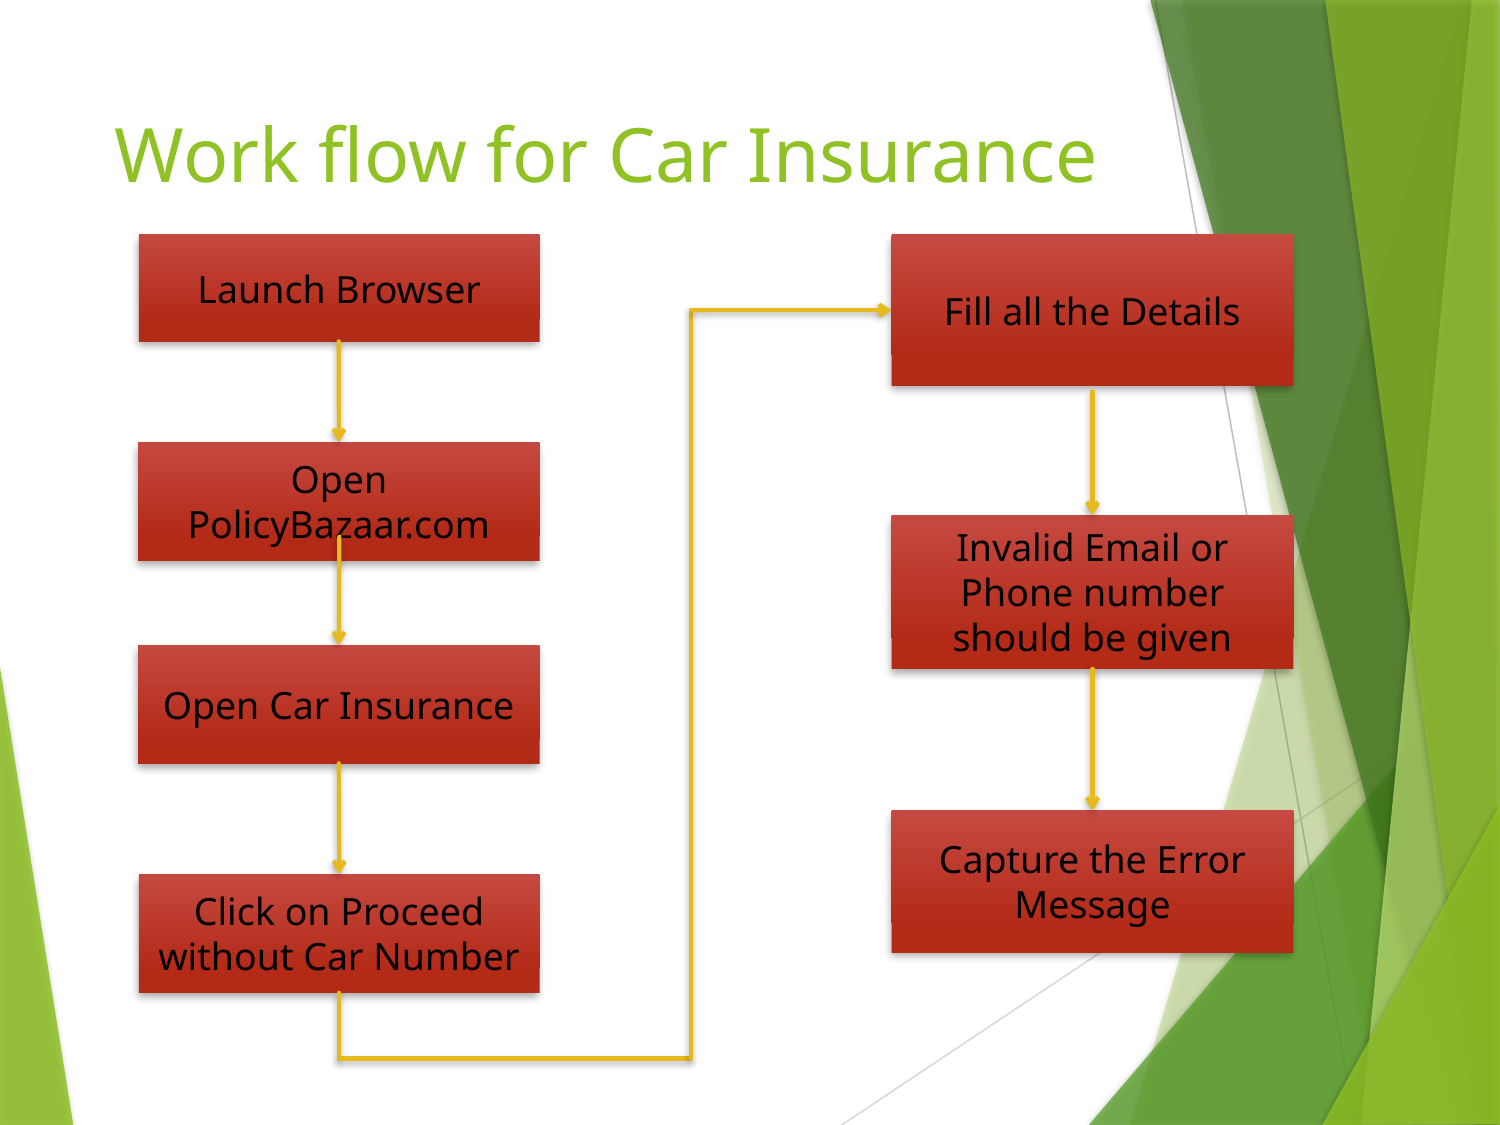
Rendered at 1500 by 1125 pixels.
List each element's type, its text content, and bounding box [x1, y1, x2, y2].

title Work flow for Car Insurance [99, 99, 1142, 317]
text_box Fill all the Details [891, 234, 1294, 386]
text_box Open PolicyBazaar.com [138, 442, 540, 561]
text_box Invalid Email or Phone number should be given [891, 515, 1294, 669]
text_box Open Car Insurance [138, 645, 540, 764]
text_box Capture the Error Message [891, 810, 1294, 953]
text_box Launch Browser [138, 234, 540, 342]
text_box Click on Proceed without Car Number [138, 874, 540, 993]
